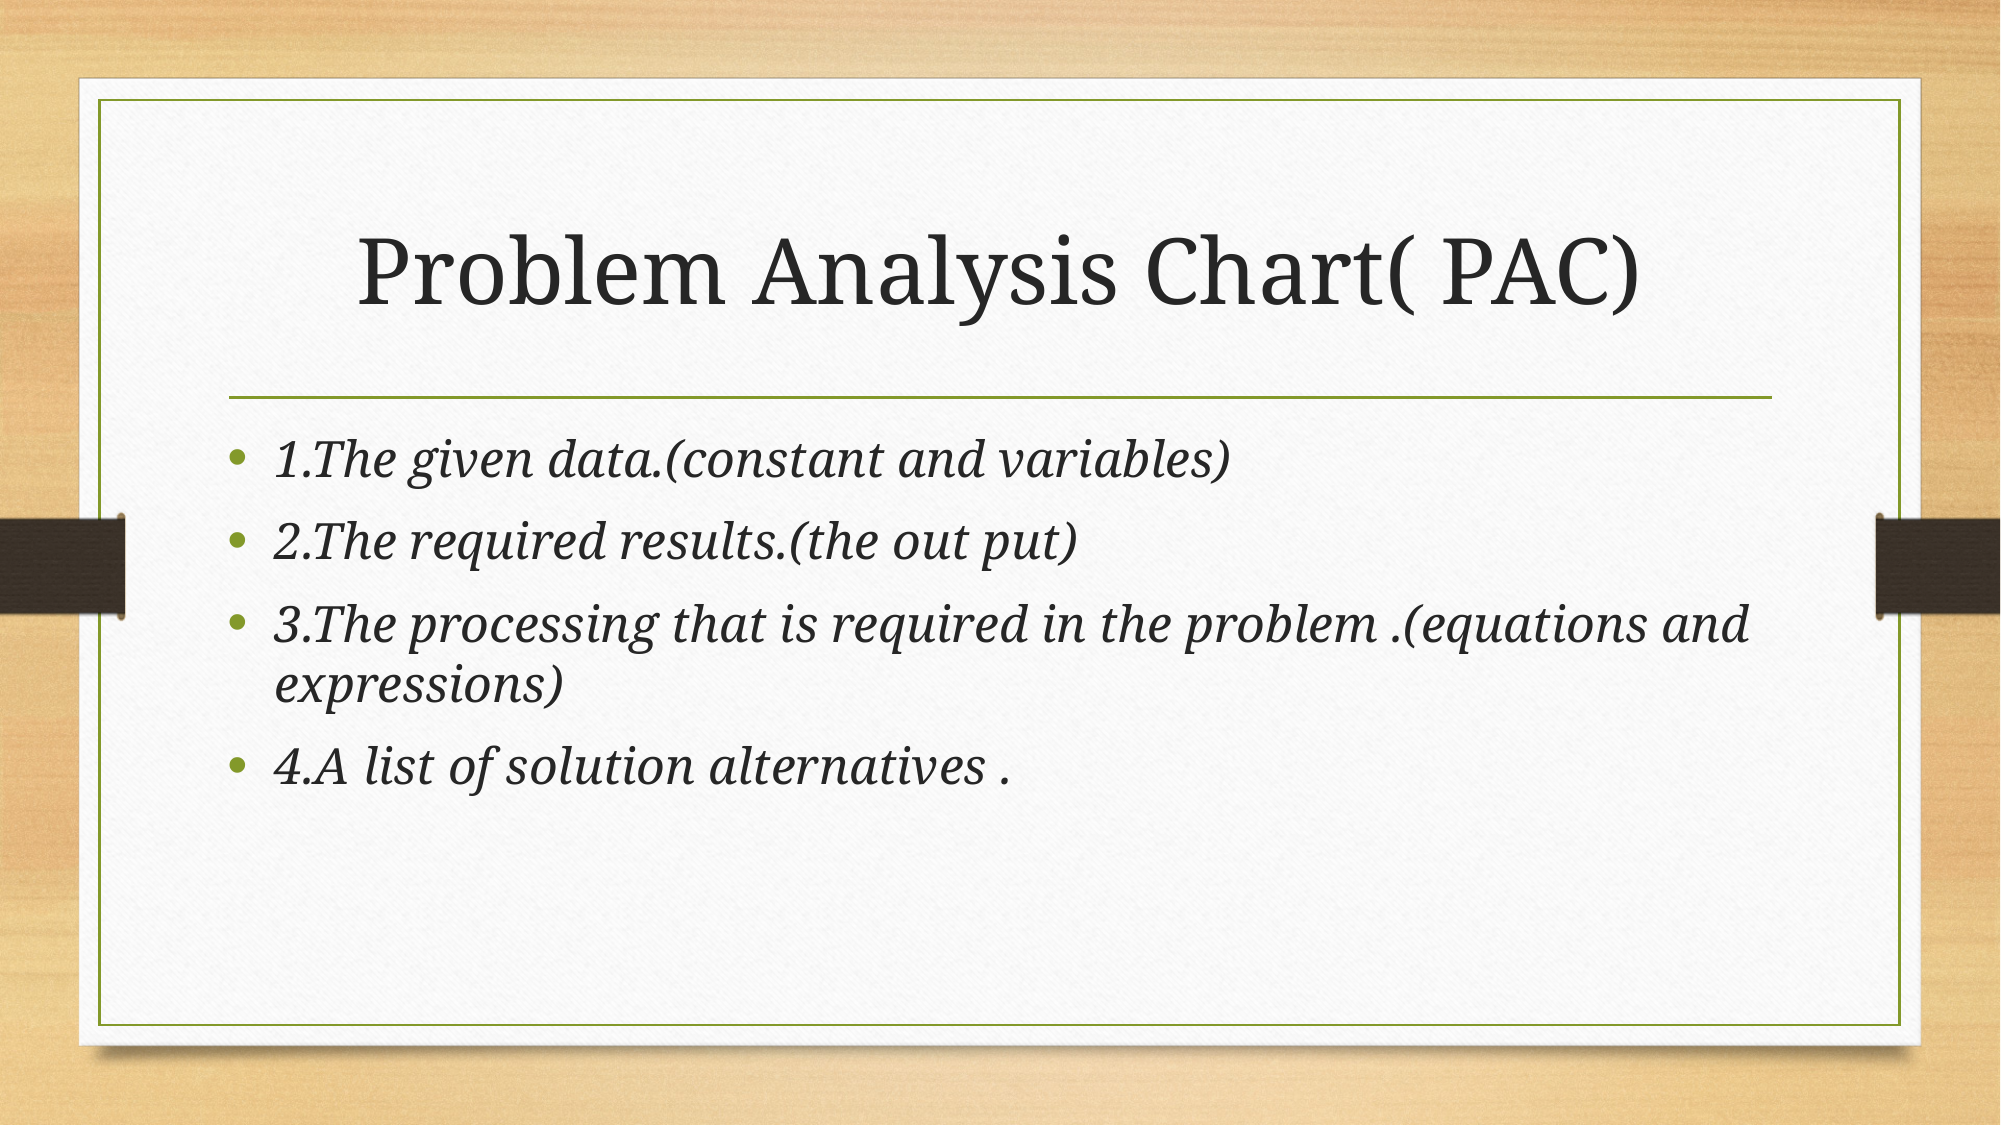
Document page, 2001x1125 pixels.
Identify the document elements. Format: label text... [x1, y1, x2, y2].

list 1.The given data.(constant and variables) 2.The required results.(the out put) 3.The processing that is required in the problem .(equations and expressions) 4.A list of solution alternatives . [212, 419, 1788, 964]
picture [0, 0, 2001, 1125]
title Problem Analysis Chart( PAC) [212, 161, 1788, 375]
